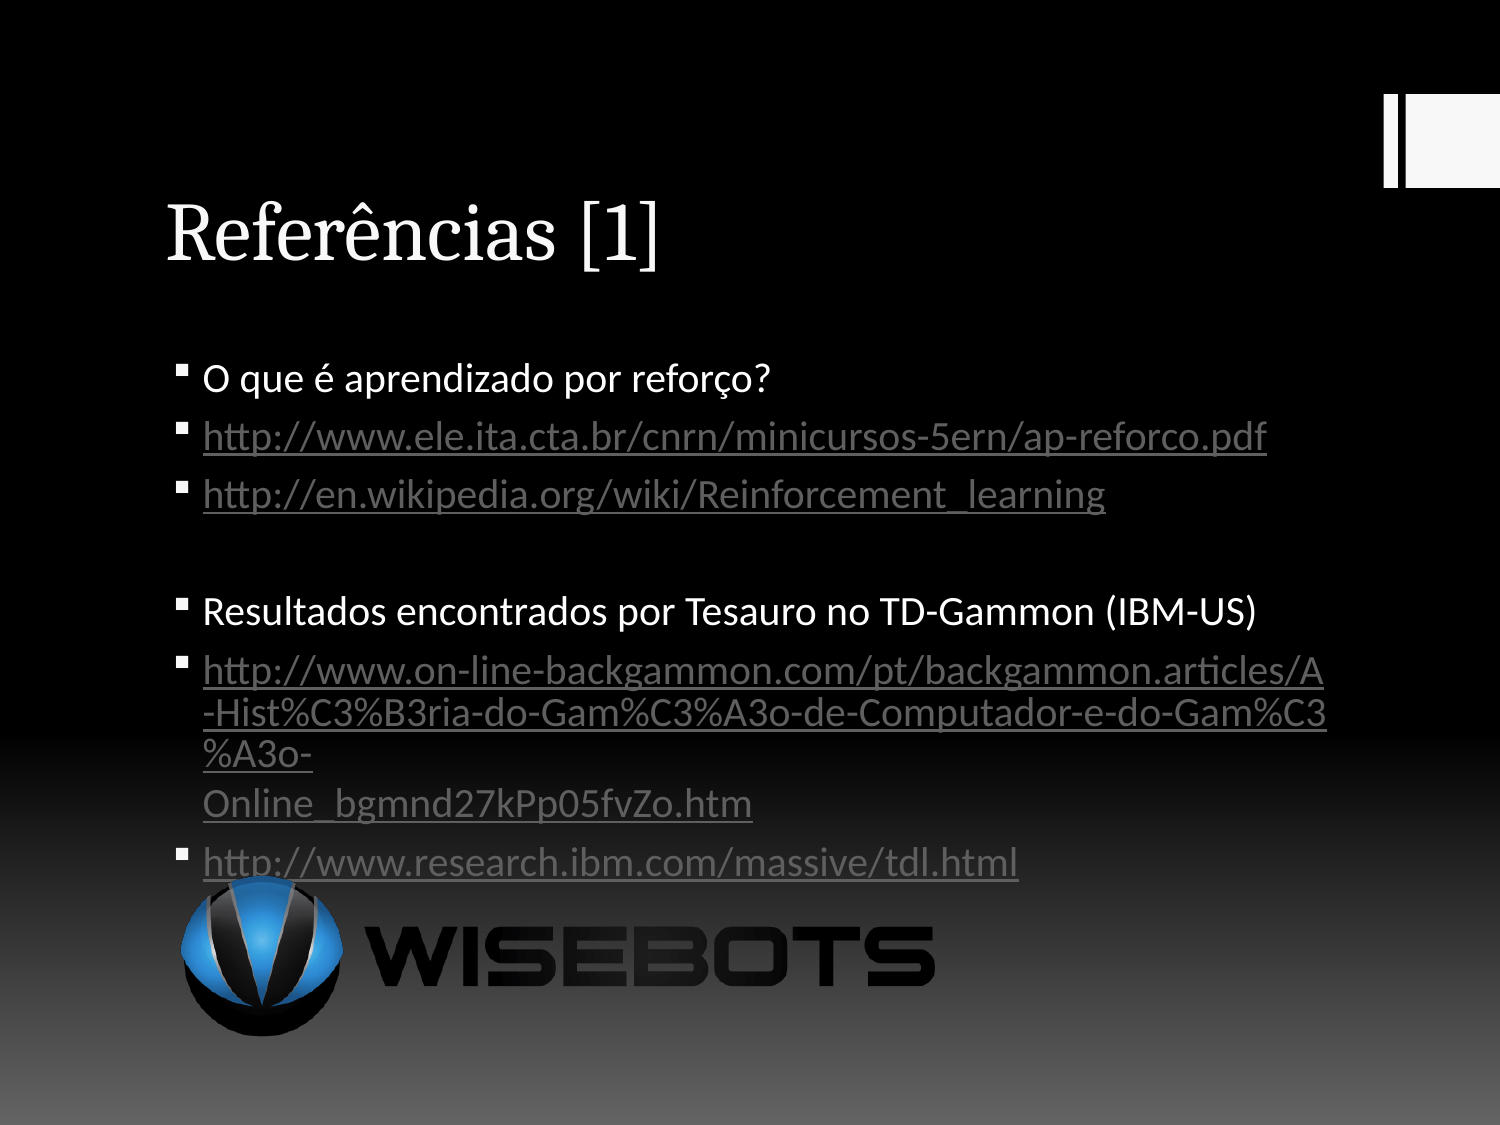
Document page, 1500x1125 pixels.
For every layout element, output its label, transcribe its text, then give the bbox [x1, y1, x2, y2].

picture [164, 863, 977, 1057]
list O que é aprendizado por reforço? http://www.ele.ita.cta.br/cnrn/minicursos-5ern/ap-reforco.pdf http://en.wikipedia.org/wiki/Reinforcement_learning Resultados encontrados por Tesauro no TD-Gammon (IBM-US) http://www.on-line-backgammon.com/pt/backgammon.articles/A-Hist%C3%B3ria-do-Gam%C3%A3o-de-Computador-e-do-Gam%C3%A3o-Online_bgmnd27kPp05fvZo.htm http://www.research.ibm.com/massive/tdl.html [150, 284, 1350, 1035]
title Referências [1] [150, 95, 1350, 284]
